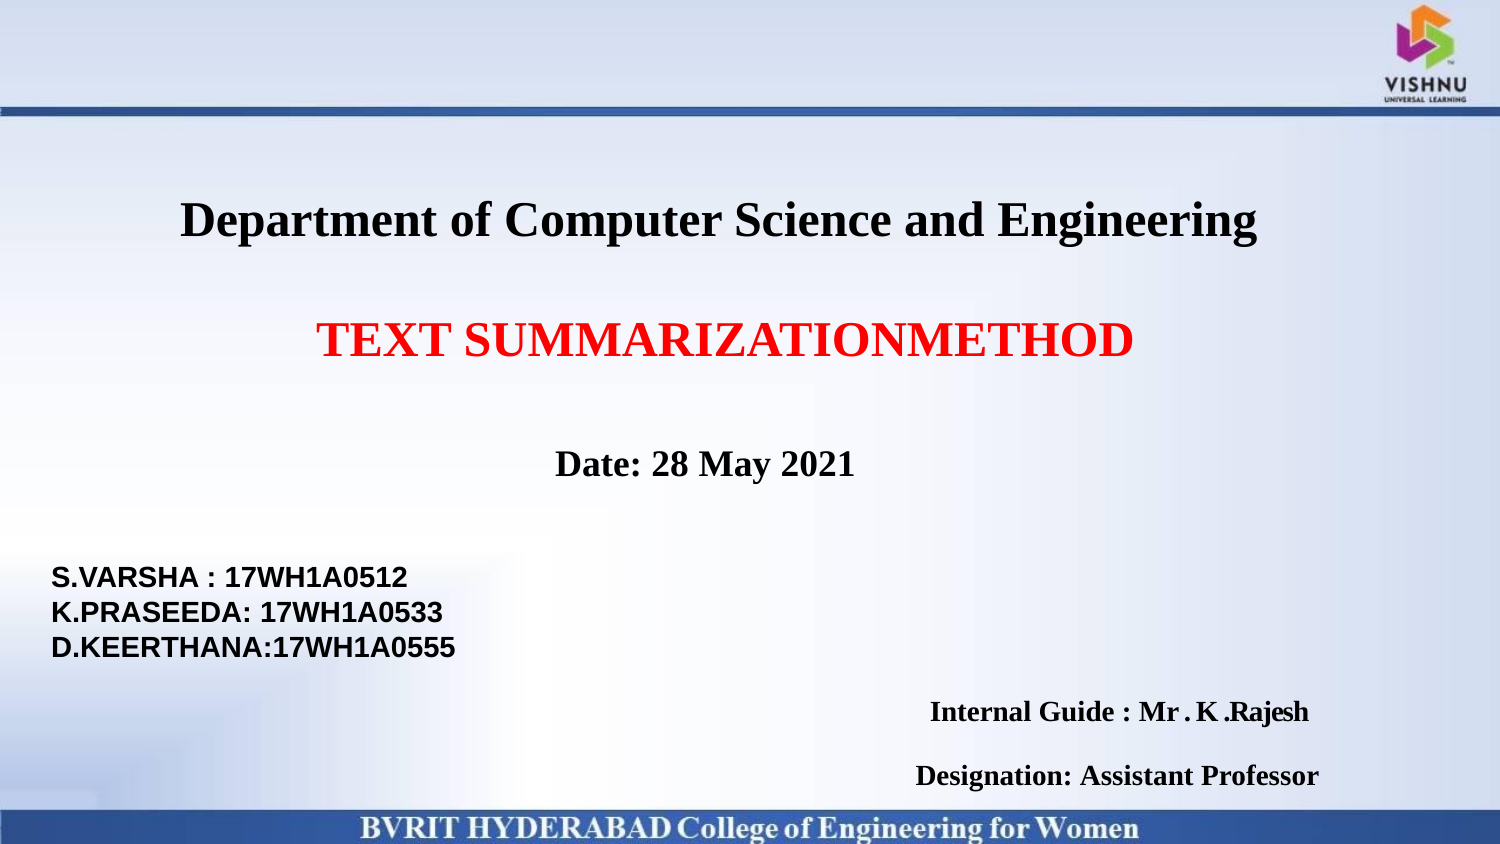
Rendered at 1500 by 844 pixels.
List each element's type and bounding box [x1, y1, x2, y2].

text_box [0, 0, 1500, 844]
